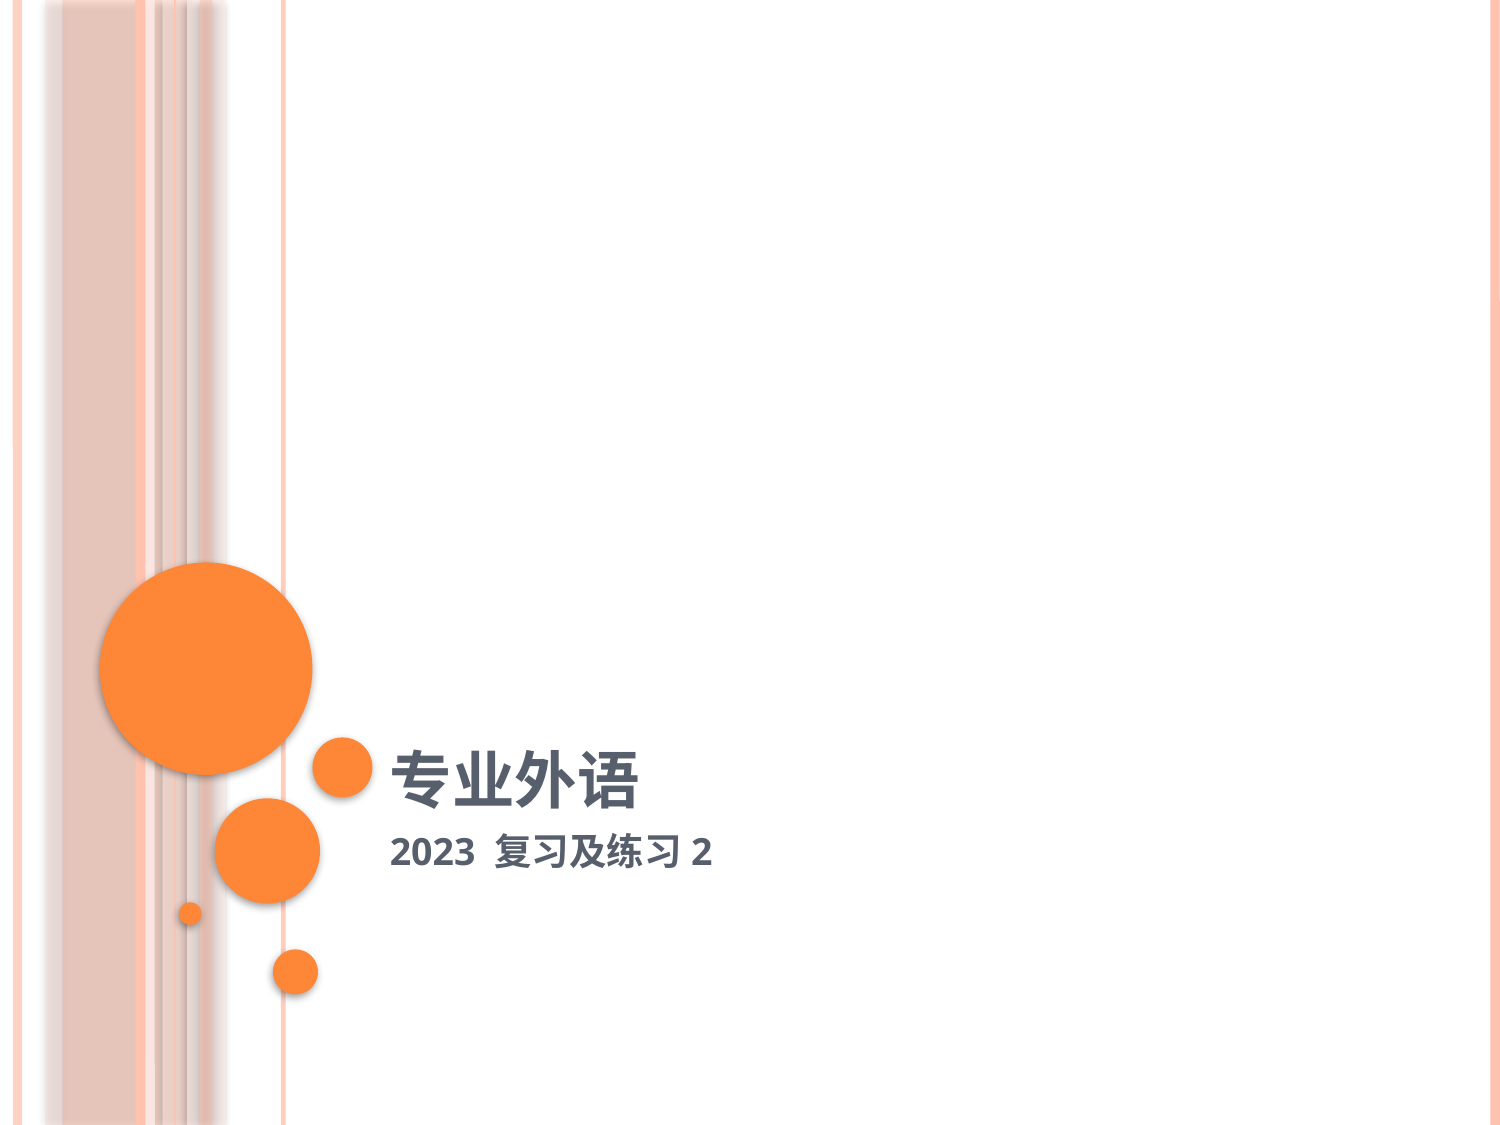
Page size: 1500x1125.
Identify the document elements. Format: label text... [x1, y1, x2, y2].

title 专业外语 [375, 512, 1388, 820]
subtitle 2023 复习及练习2 [375, 820, 1388, 1046]
